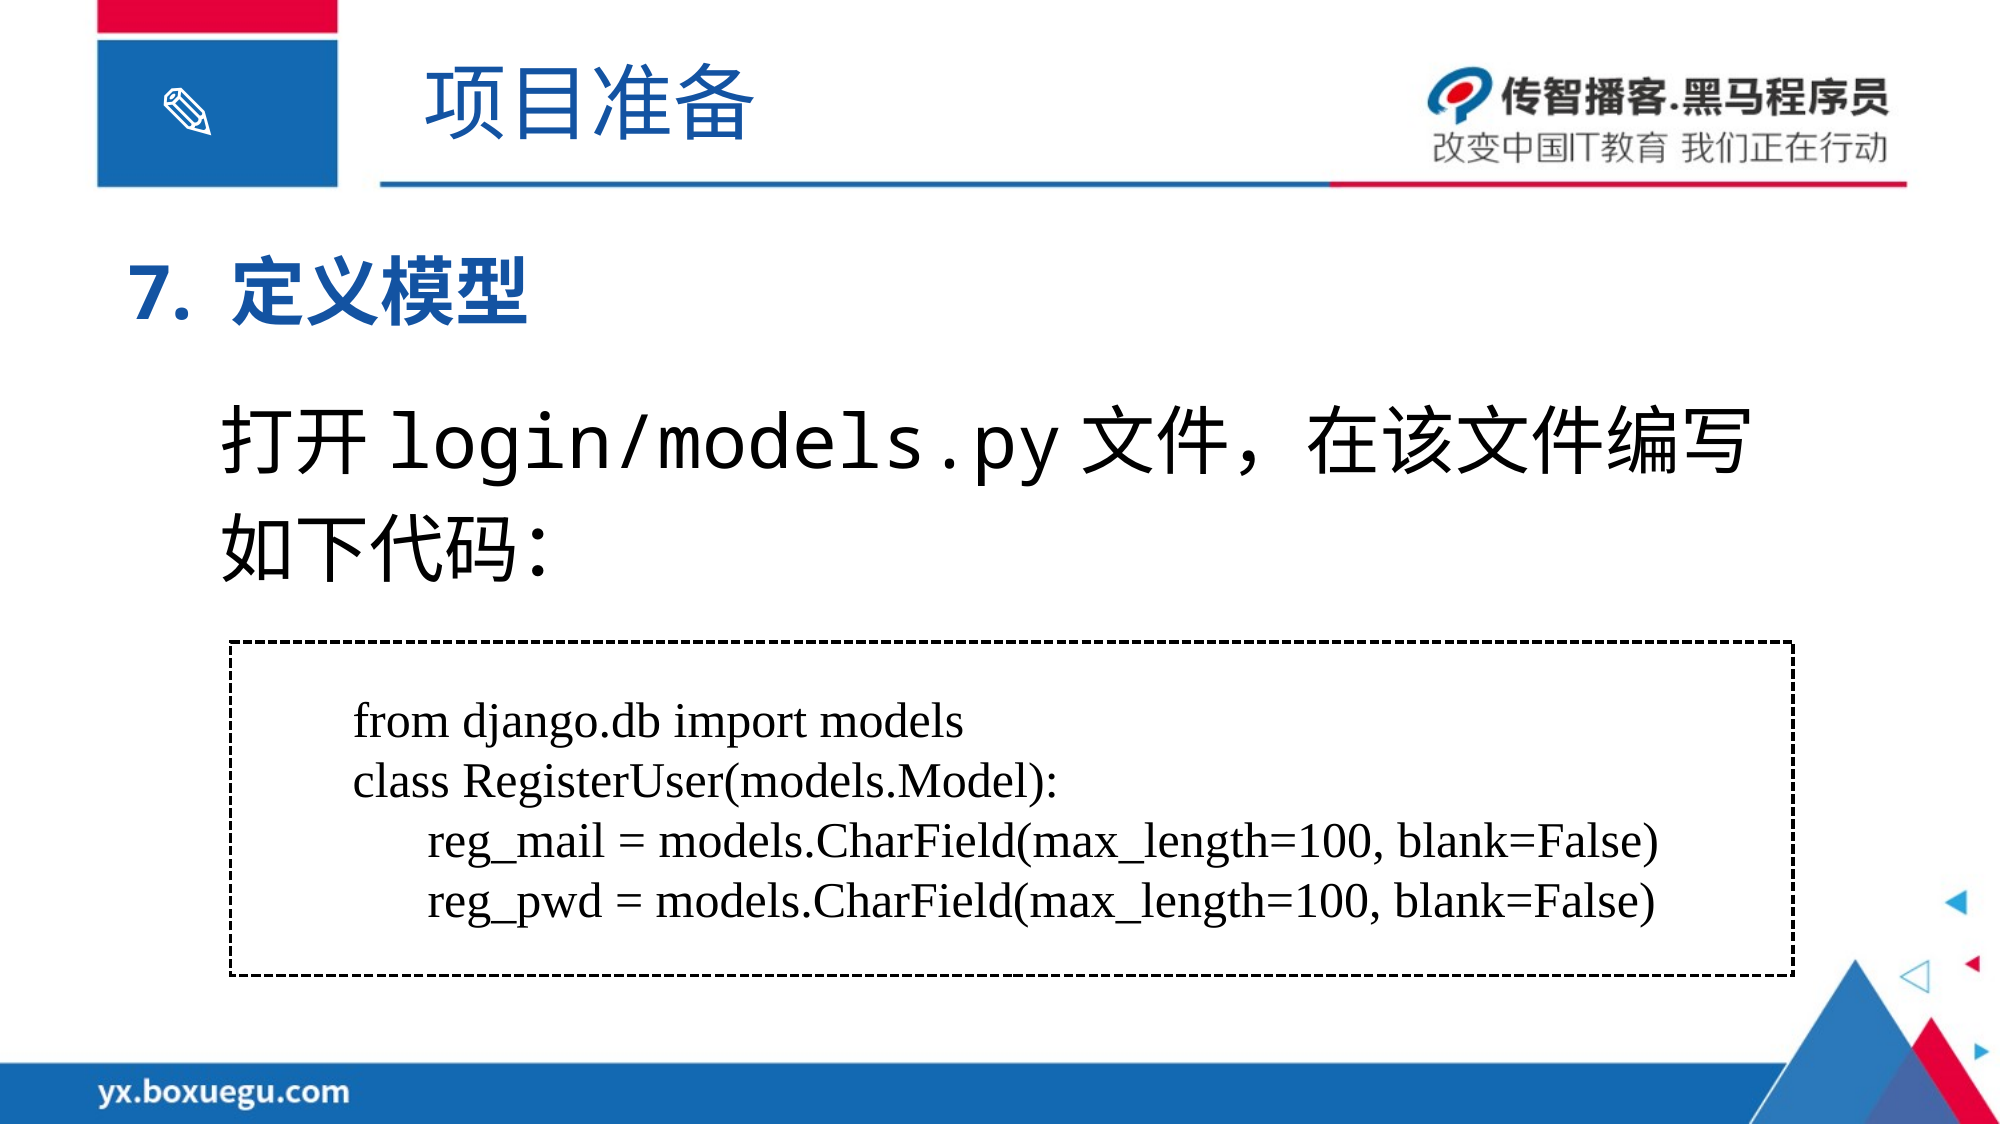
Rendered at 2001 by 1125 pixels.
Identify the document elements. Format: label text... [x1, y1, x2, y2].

text_box [230, 641, 1794, 976]
text_box 7. 定义模型 [113, 237, 1313, 342]
picture [0, 0, 2000, 1124]
text_box from django.db import models class RegisterUser(models.Model): reg_mail = models.CharField(max_length=100, blank=False) reg_pwd = models.CharField(max_length=100, blank=False) [337, 680, 1686, 935]
text_box 项目准备 [409, 43, 1292, 158]
text_box 打开login/models.py文件，在该文件编写如下代码： [204, 367, 1793, 599]
